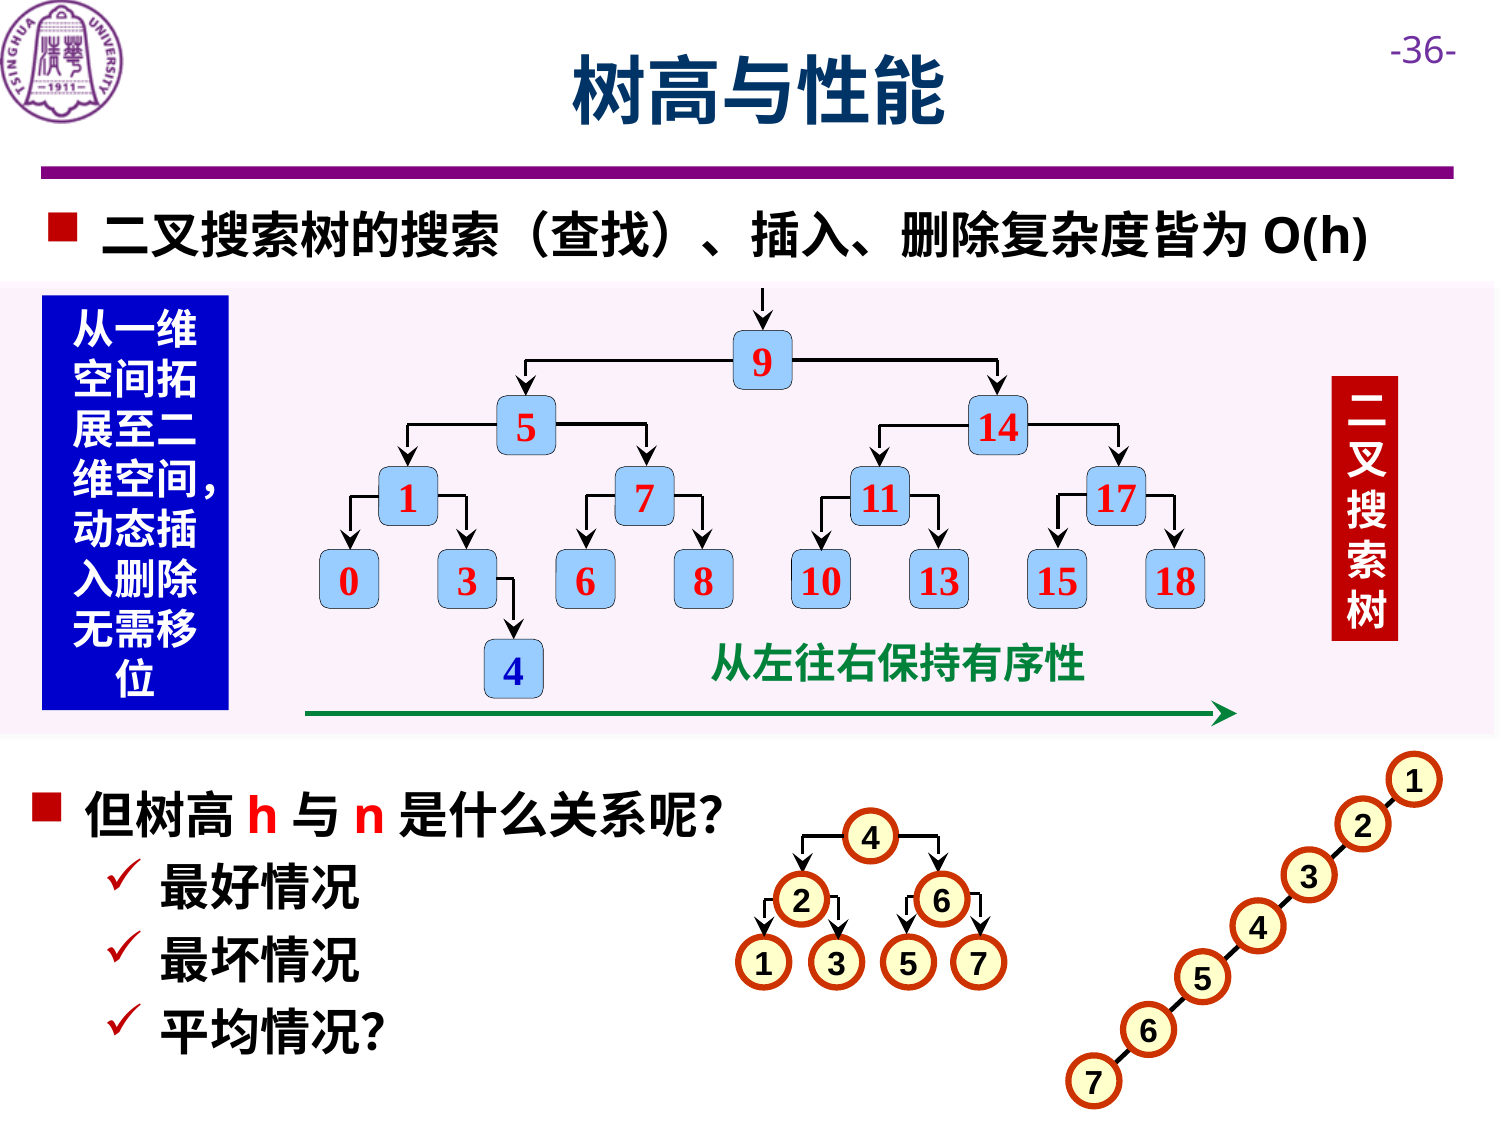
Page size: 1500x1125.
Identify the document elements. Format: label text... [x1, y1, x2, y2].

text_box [878, 425, 969, 468]
text_box 3 [437, 549, 497, 609]
text_box 5 [496, 395, 556, 455]
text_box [1057, 494, 1088, 549]
text_box 18 [1145, 549, 1205, 609]
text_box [304, 629, 1238, 714]
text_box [524, 360, 734, 396]
text_box 9 [733, 330, 793, 390]
text_box 8 [674, 549, 734, 609]
text_box 15 [1027, 549, 1087, 609]
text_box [495, 578, 514, 627]
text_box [909, 494, 939, 550]
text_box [737, 810, 1005, 988]
text_box 17 [1086, 466, 1146, 526]
text_box 10 [791, 549, 851, 609]
text_box 13 [909, 549, 969, 609]
text_box 14 [968, 395, 1028, 455]
text_box 1 [378, 466, 438, 526]
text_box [585, 494, 616, 550]
text_box 11 [850, 466, 910, 526]
text_box 二叉搜索树的搜索（查找）、插入、删除复杂度皆为O(h) [29, 196, 1412, 271]
text_box 6 [555, 549, 616, 609]
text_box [407, 424, 498, 467]
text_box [791, 359, 999, 396]
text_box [437, 495, 467, 550]
text_box 0 [319, 549, 379, 609]
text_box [1068, 753, 1440, 1107]
text_box 二叉搜索树 [1331, 376, 1399, 641]
title 树高与性能 [135, 13, 1383, 165]
text_box 从一维空间拓展至二维空间，动态插入删除无需移位 [42, 295, 229, 711]
text_box [0, 281, 1494, 735]
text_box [673, 495, 703, 550]
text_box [1145, 494, 1175, 550]
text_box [349, 495, 380, 551]
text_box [556, 423, 648, 467]
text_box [1028, 424, 1120, 467]
text_box 7 [615, 466, 675, 526]
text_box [821, 497, 851, 552]
picture [0, 0, 124, 124]
